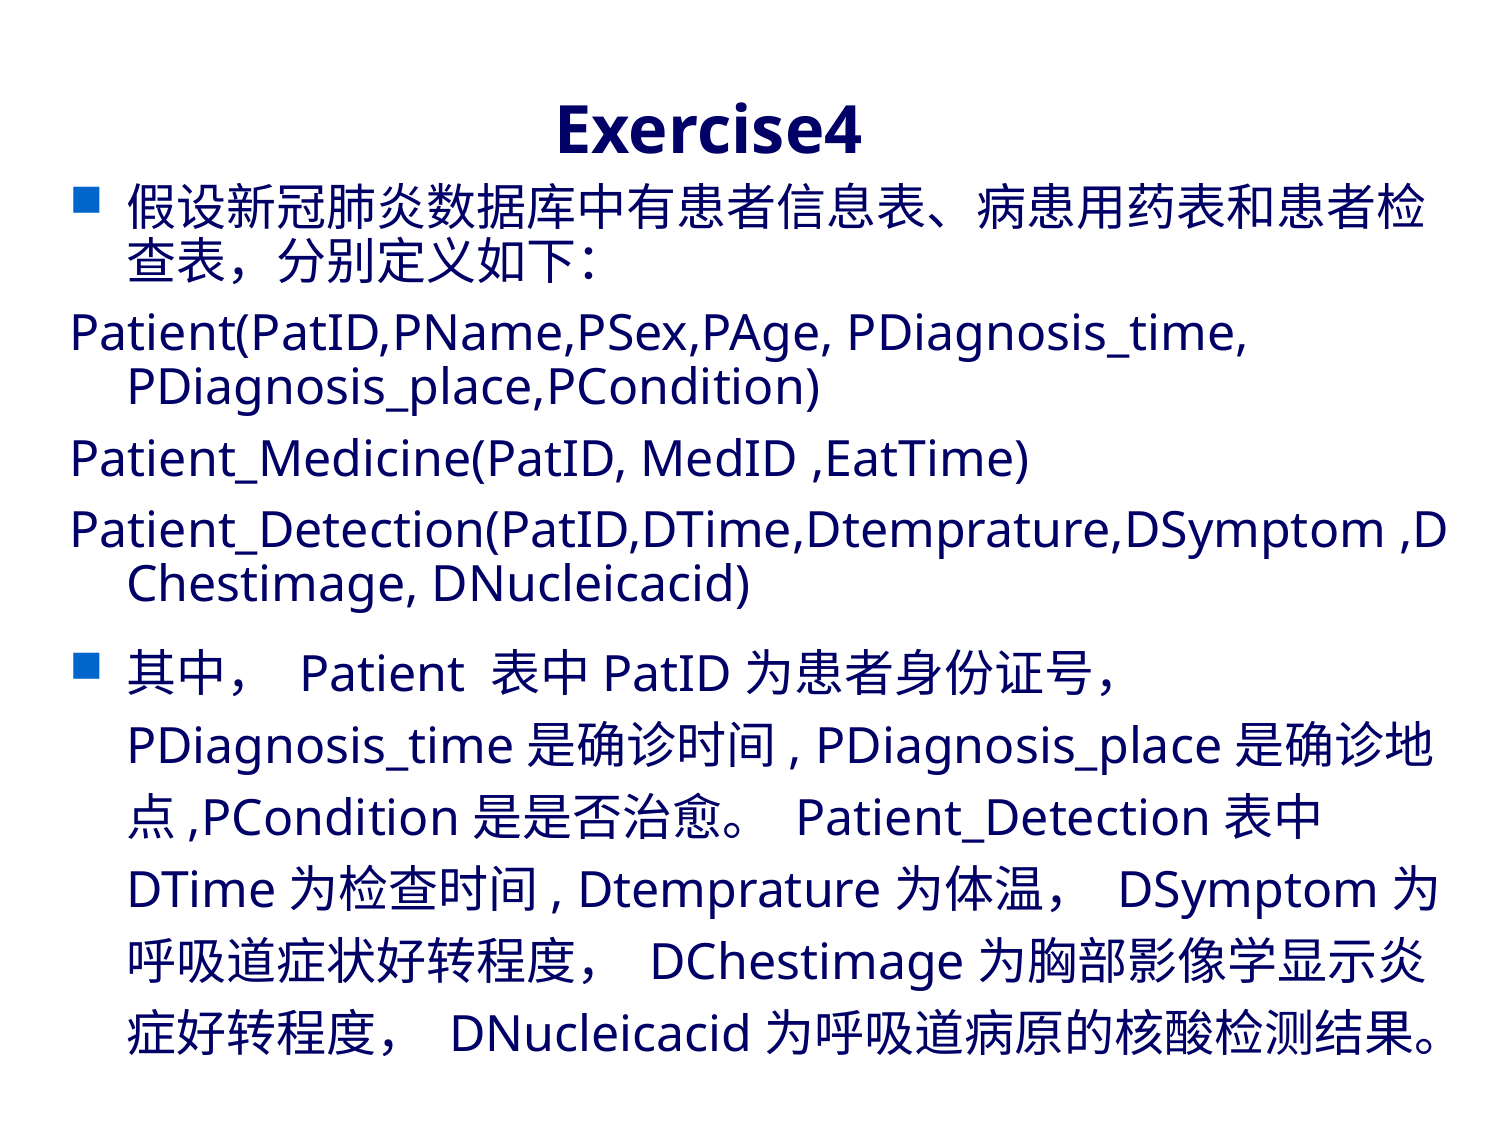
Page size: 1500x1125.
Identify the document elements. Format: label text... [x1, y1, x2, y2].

list 假设新冠肺炎数据库中有患者信息表、病患用药表和患者检查表，分别定义如下： Patient(PatID,PName,PSex,PAge, PDiagnosis_time, PDiagnosis_place,PCondition) Patient_Medicine(PatID, MedID ,EatTime) Patient_Detection(PatID,DTime,Dtemprature,DSymptom ,DChestimage, DNucleicacid) 其中， Patient 表中PatID为患者身份证号， PDiagnosis_time是确诊时间, PDiagnosis_place是确诊地点,PCondition是是否治愈。 Patient_Detection表中DTime为检查时间, Dtemprature为体温， DSymptom为呼吸道症状好转程度， DChestimage为胸部影像学显示炎症好转程度， DNucleicacid为呼吸道病原的核酸检测结果。 [54, 174, 1475, 979]
title Exercise4 [54, 17, 1380, 174]
